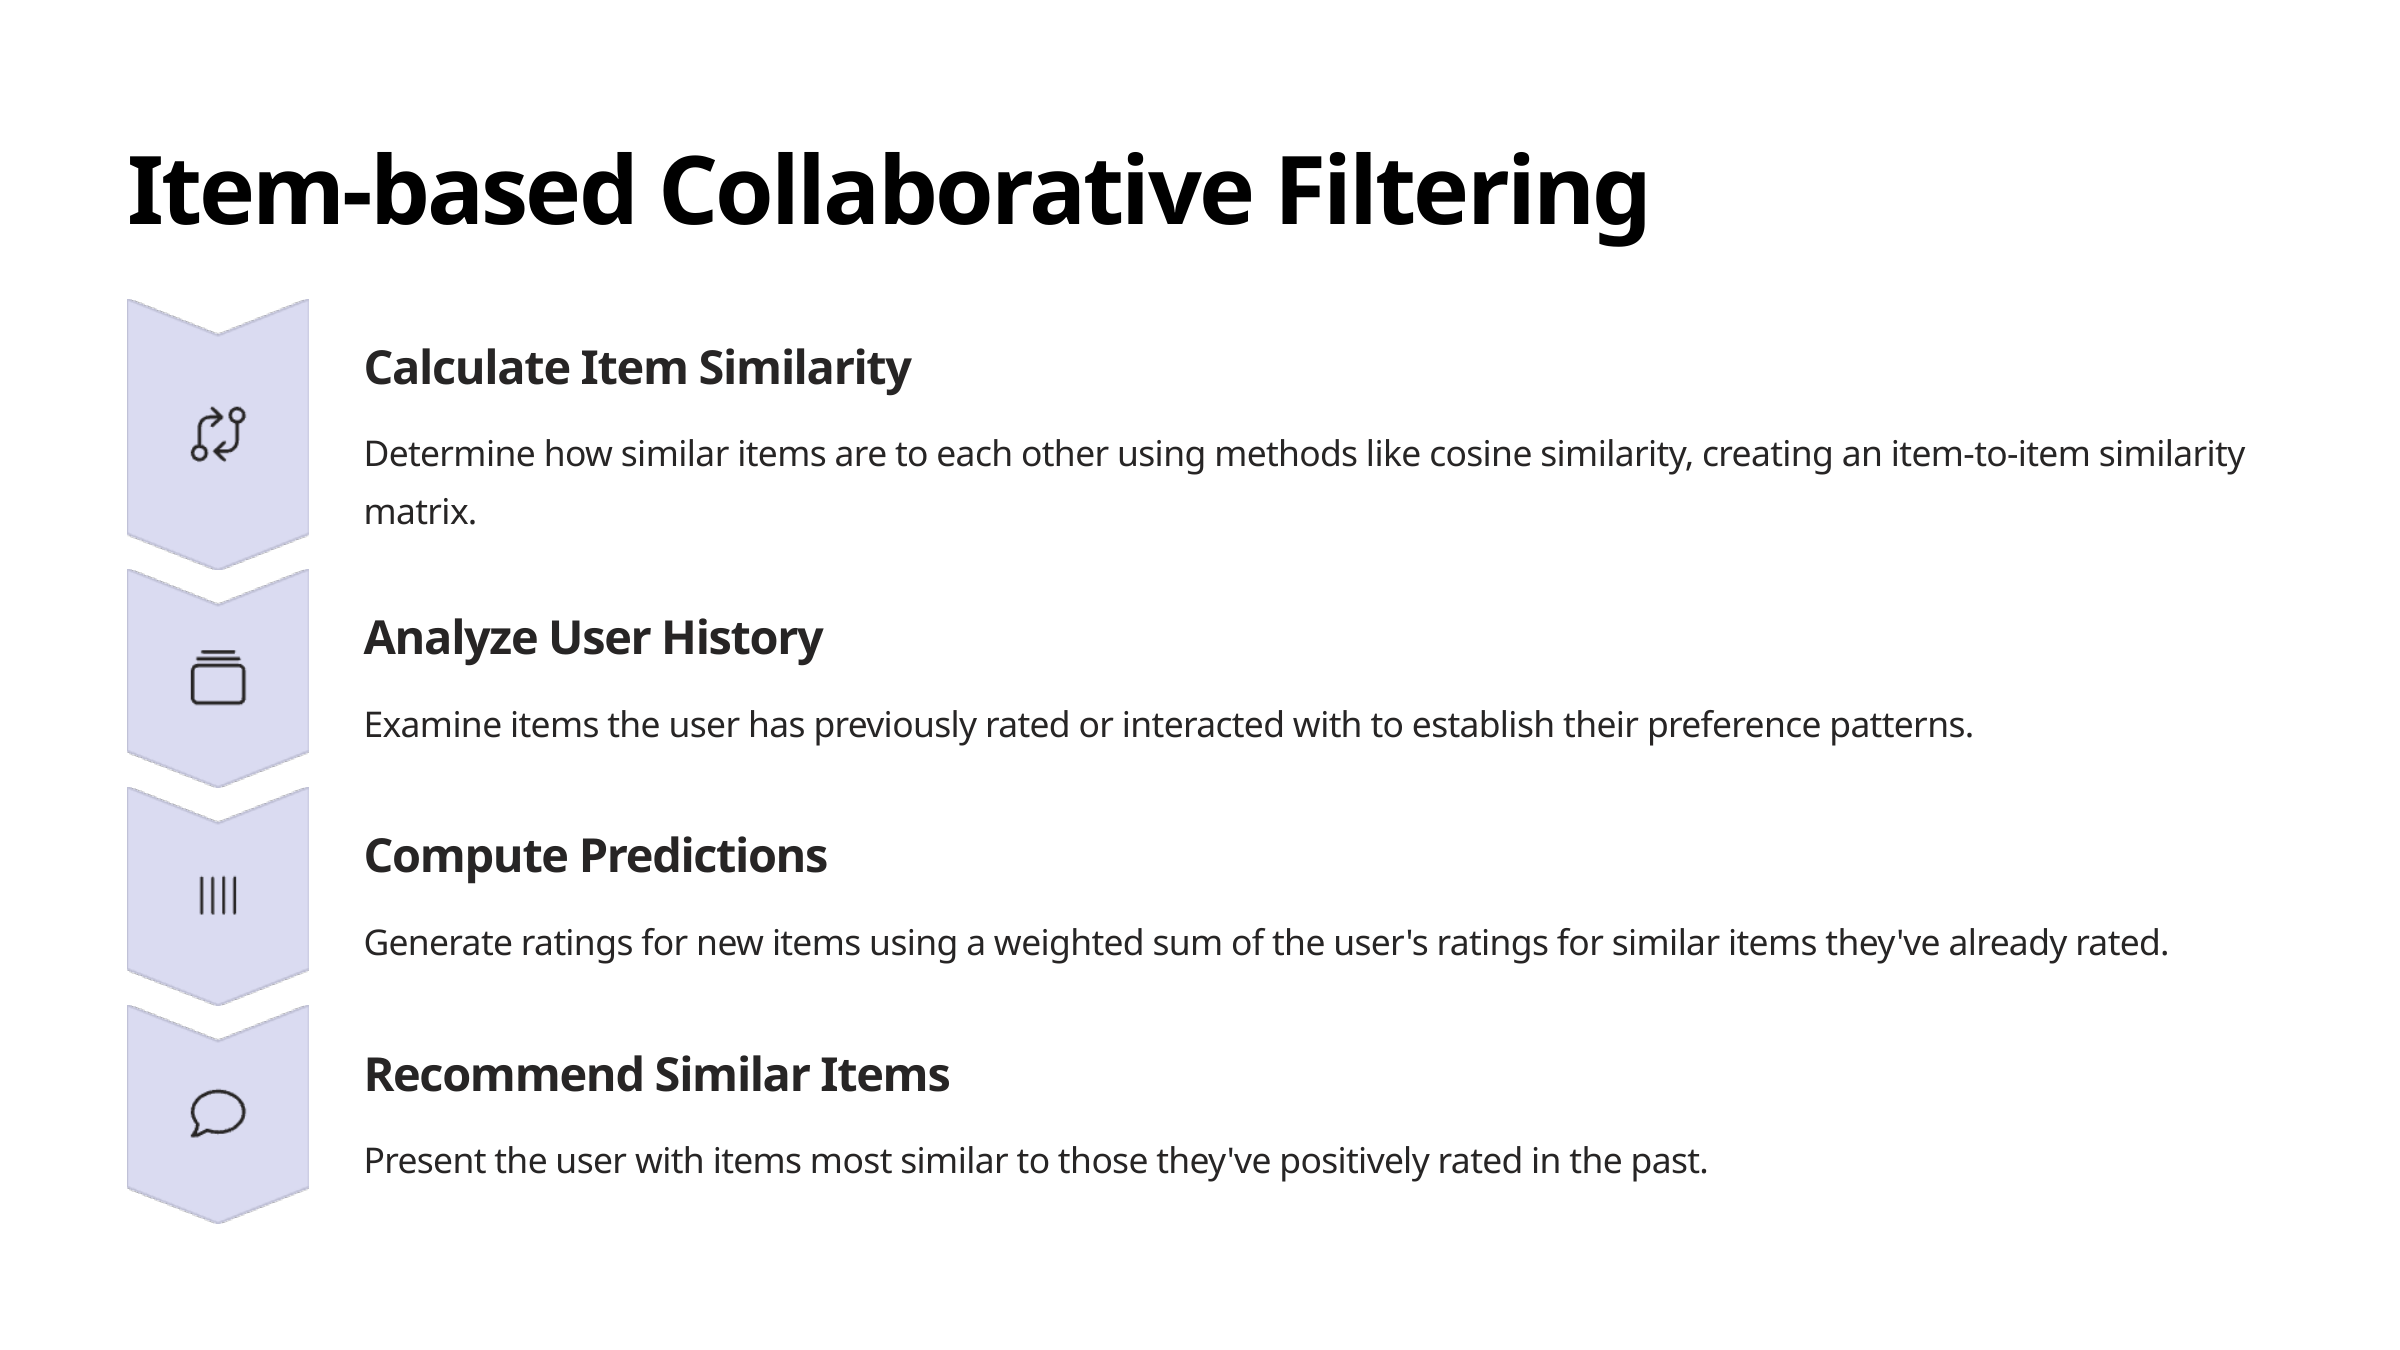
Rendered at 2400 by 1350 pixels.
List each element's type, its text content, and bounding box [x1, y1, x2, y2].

text_box Recommend Similar Items [363, 1041, 932, 1102]
text_box Compute Predictions [363, 823, 838, 884]
text_box Item-based Collaborative Filtering [127, 126, 1610, 245]
text_box Determine how similar items are to each other using methods like cosine similarity, creating an item-to-item similarity matrix. [363, 416, 2273, 533]
picture [127, 299, 309, 1224]
text_box Generate ratings for new items using a weighted sum of the user's ratings for similar items they've already rated. [363, 904, 2273, 964]
text_box Present the user with items most similar to those they've positively rated in the past. [363, 1123, 2273, 1182]
text_box Calculate Item Similarity [363, 335, 891, 395]
text_box Examine items the user has previously rated or interacted with to establish their preference patterns. [363, 686, 2273, 745]
text_box Analyze User History [363, 605, 838, 665]
